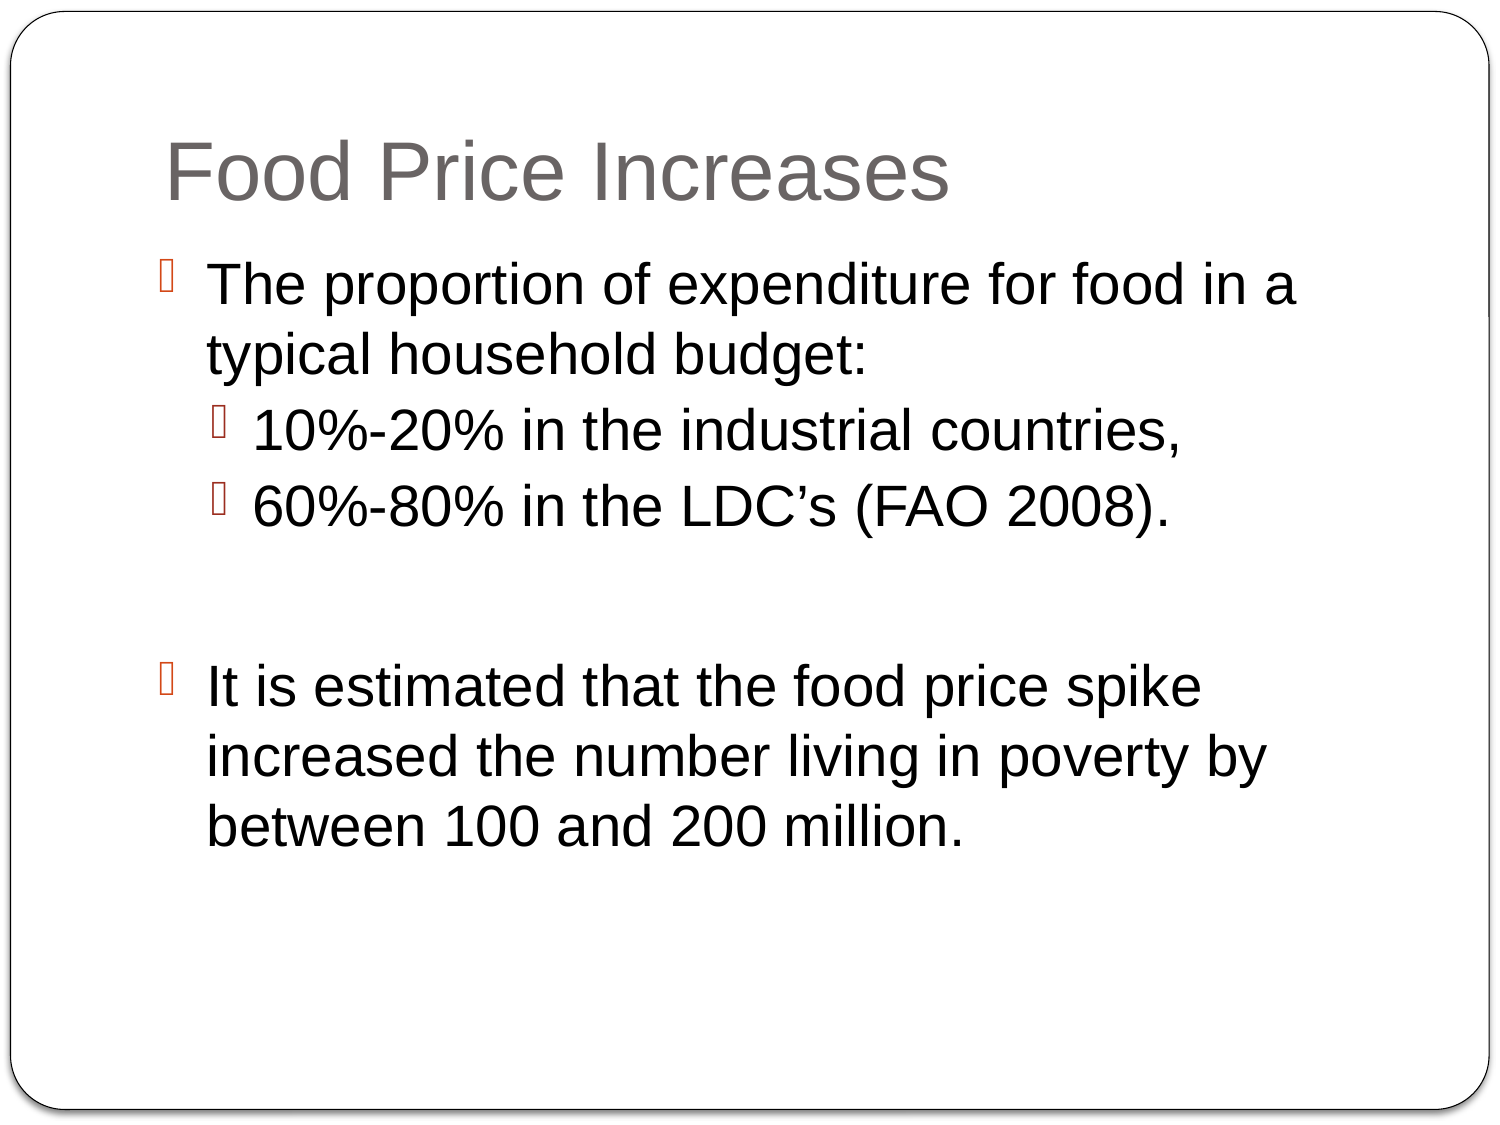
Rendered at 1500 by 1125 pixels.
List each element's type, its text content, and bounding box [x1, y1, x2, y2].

list The proportion of expenditure for food in a typical household budget: 10%-20% in the industrial countries, 60%-80% in the LDC’s (FAO 2008). It is estimated that the food price spike increased the number living in poverty by between 100 and 200 million. [150, 237, 1425, 988]
title Food Price Increases [150, 45, 1425, 233]
